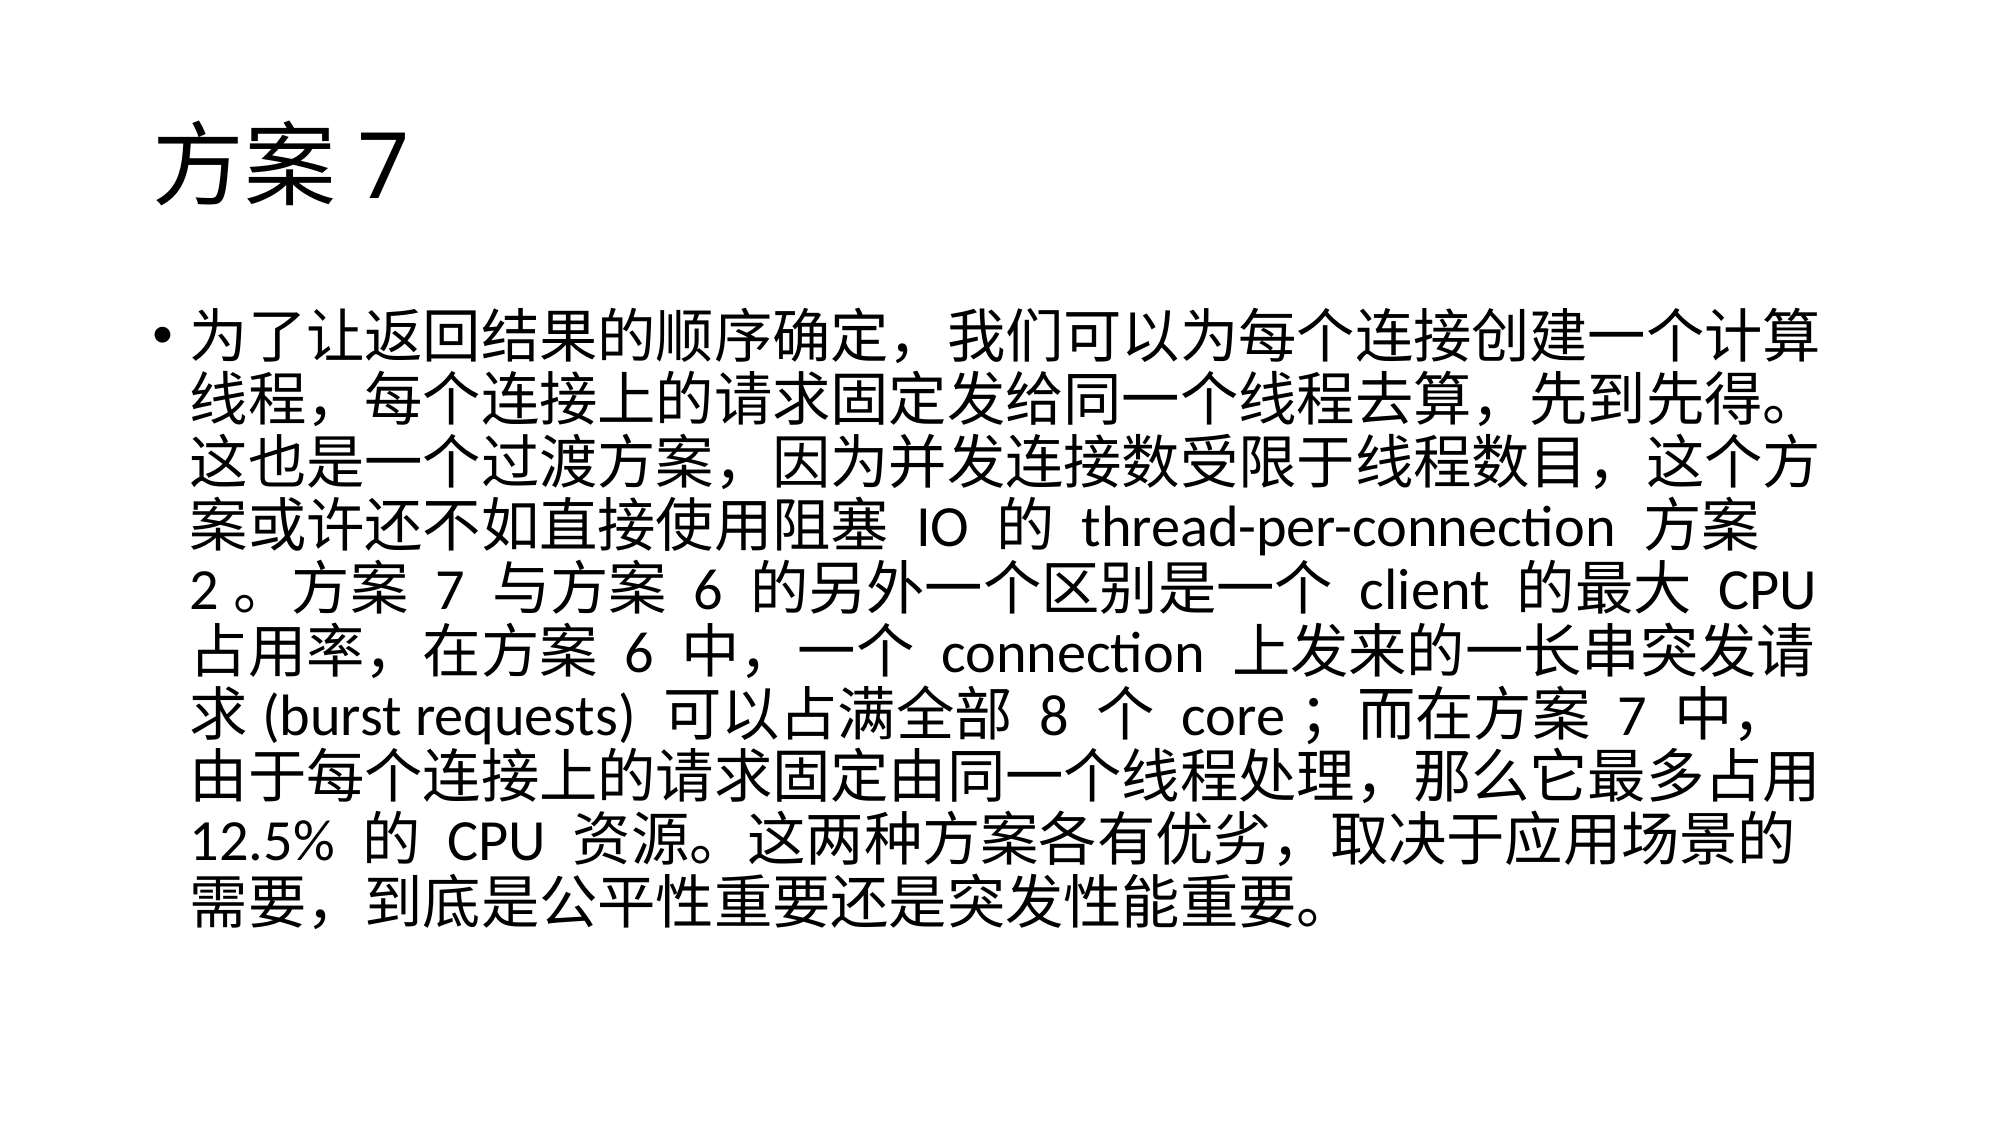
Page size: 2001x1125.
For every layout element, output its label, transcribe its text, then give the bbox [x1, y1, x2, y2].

title 方案7 [137, 59, 1863, 278]
list 为了让返回结果的顺序确定，我们可以为每个连接创建一个计算线程，每个连接上的请求固定发给同一个线程去算，先到先得。这也是一个过渡方案，因为并发连接数受限于线程数目，这个方案或许还不如直接使用阻塞 IO 的 thread-per-connection 方案2。方案 7 与方案 6 的另外一个区别是一个 client 的最大 CPU 占用率，在方案 6 中，一个 connection 上发来的一长串突发请求(burst requests) 可以占满全部 8 个 core；而在方案 7 中，由于每个连接上的请求固定由同一个线程处理，那么它最多占用 12.5% 的 CPU 资源。这两种方案各有优劣，取决于应用场景的需要，到底是公平性重要还是突发性能重要。 [137, 299, 1863, 1014]
